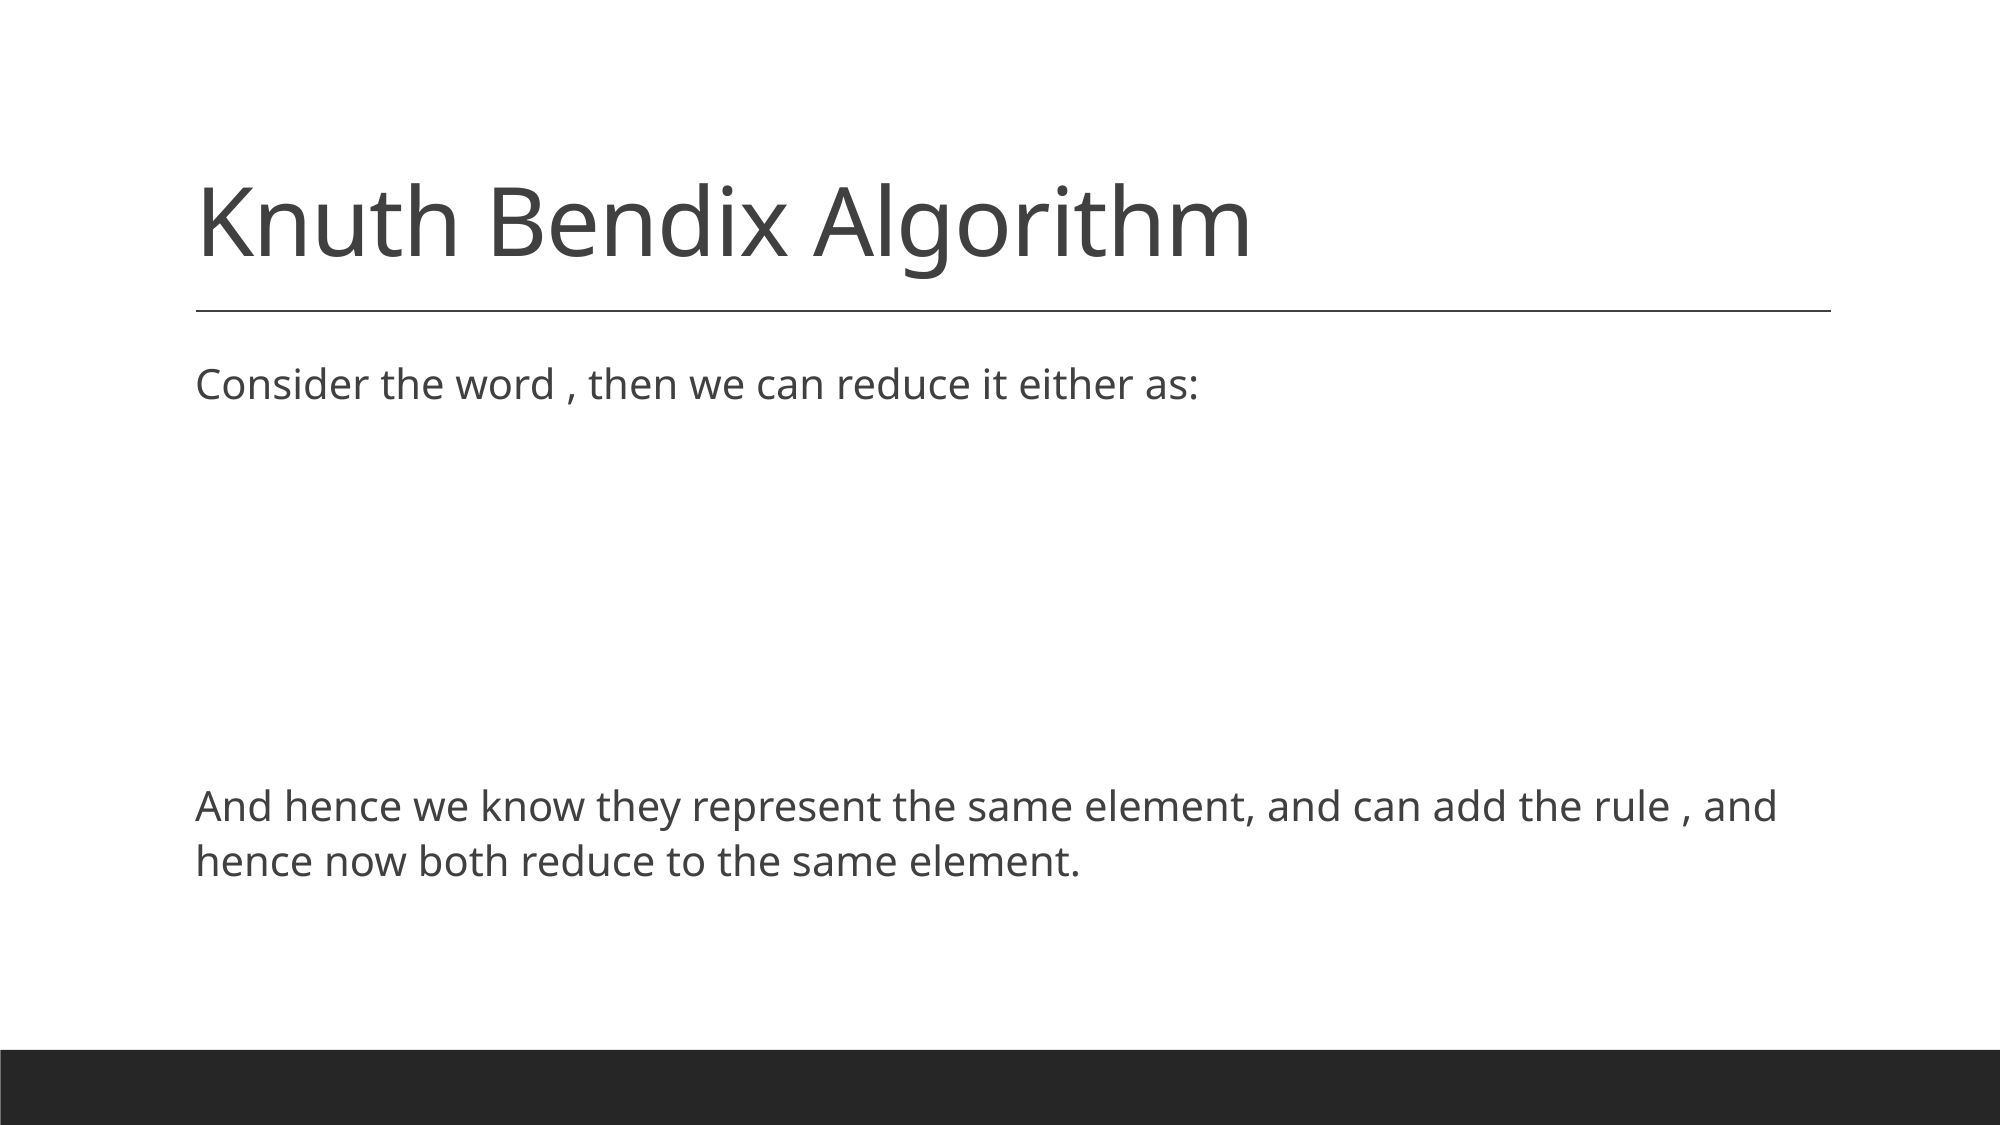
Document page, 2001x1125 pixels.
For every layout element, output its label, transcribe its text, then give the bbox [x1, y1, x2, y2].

title Knuth Bendix Algorithm [180, 47, 1830, 285]
